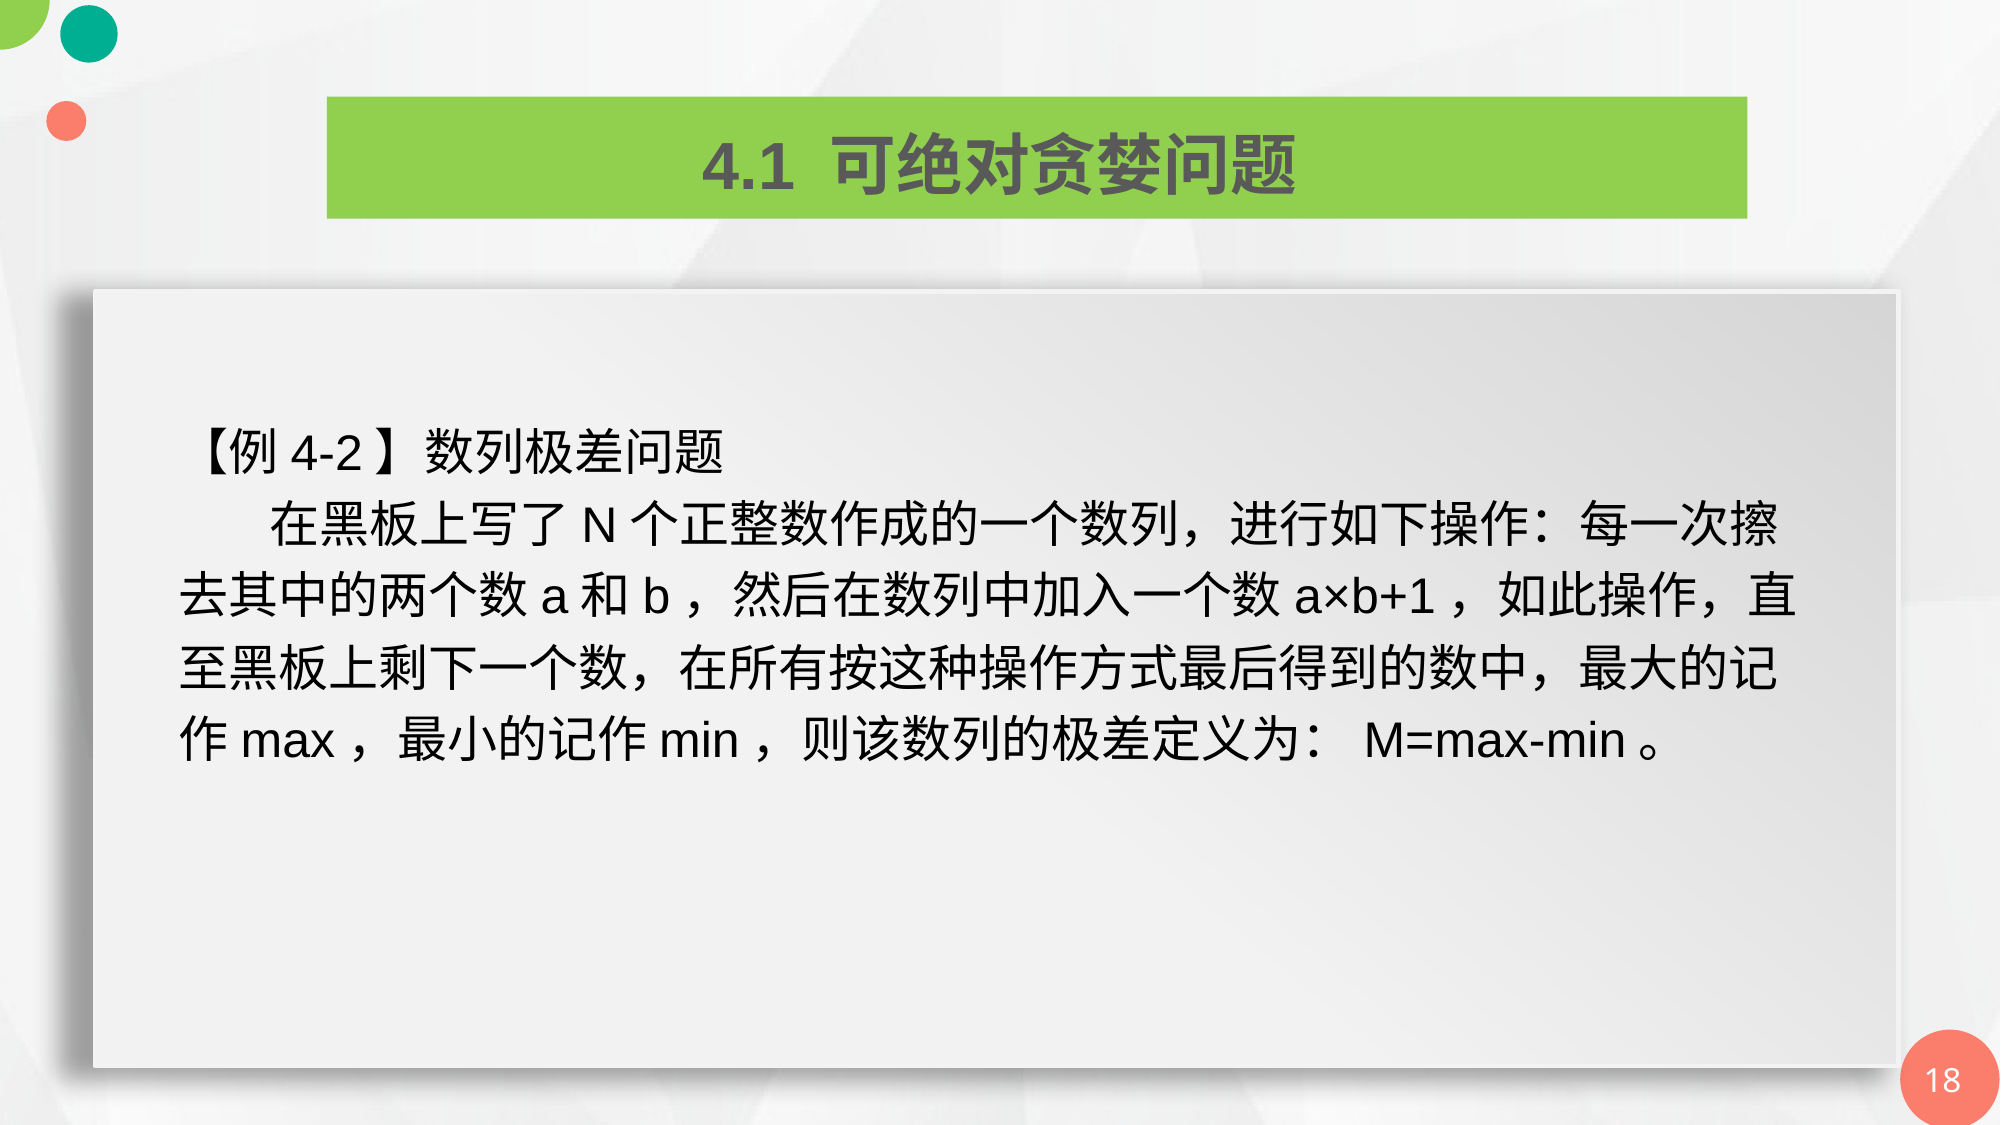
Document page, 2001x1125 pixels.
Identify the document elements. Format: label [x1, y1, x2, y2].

text_box [0, 0, 2000, 1125]
text_box [95, 96, 1899, 1067]
